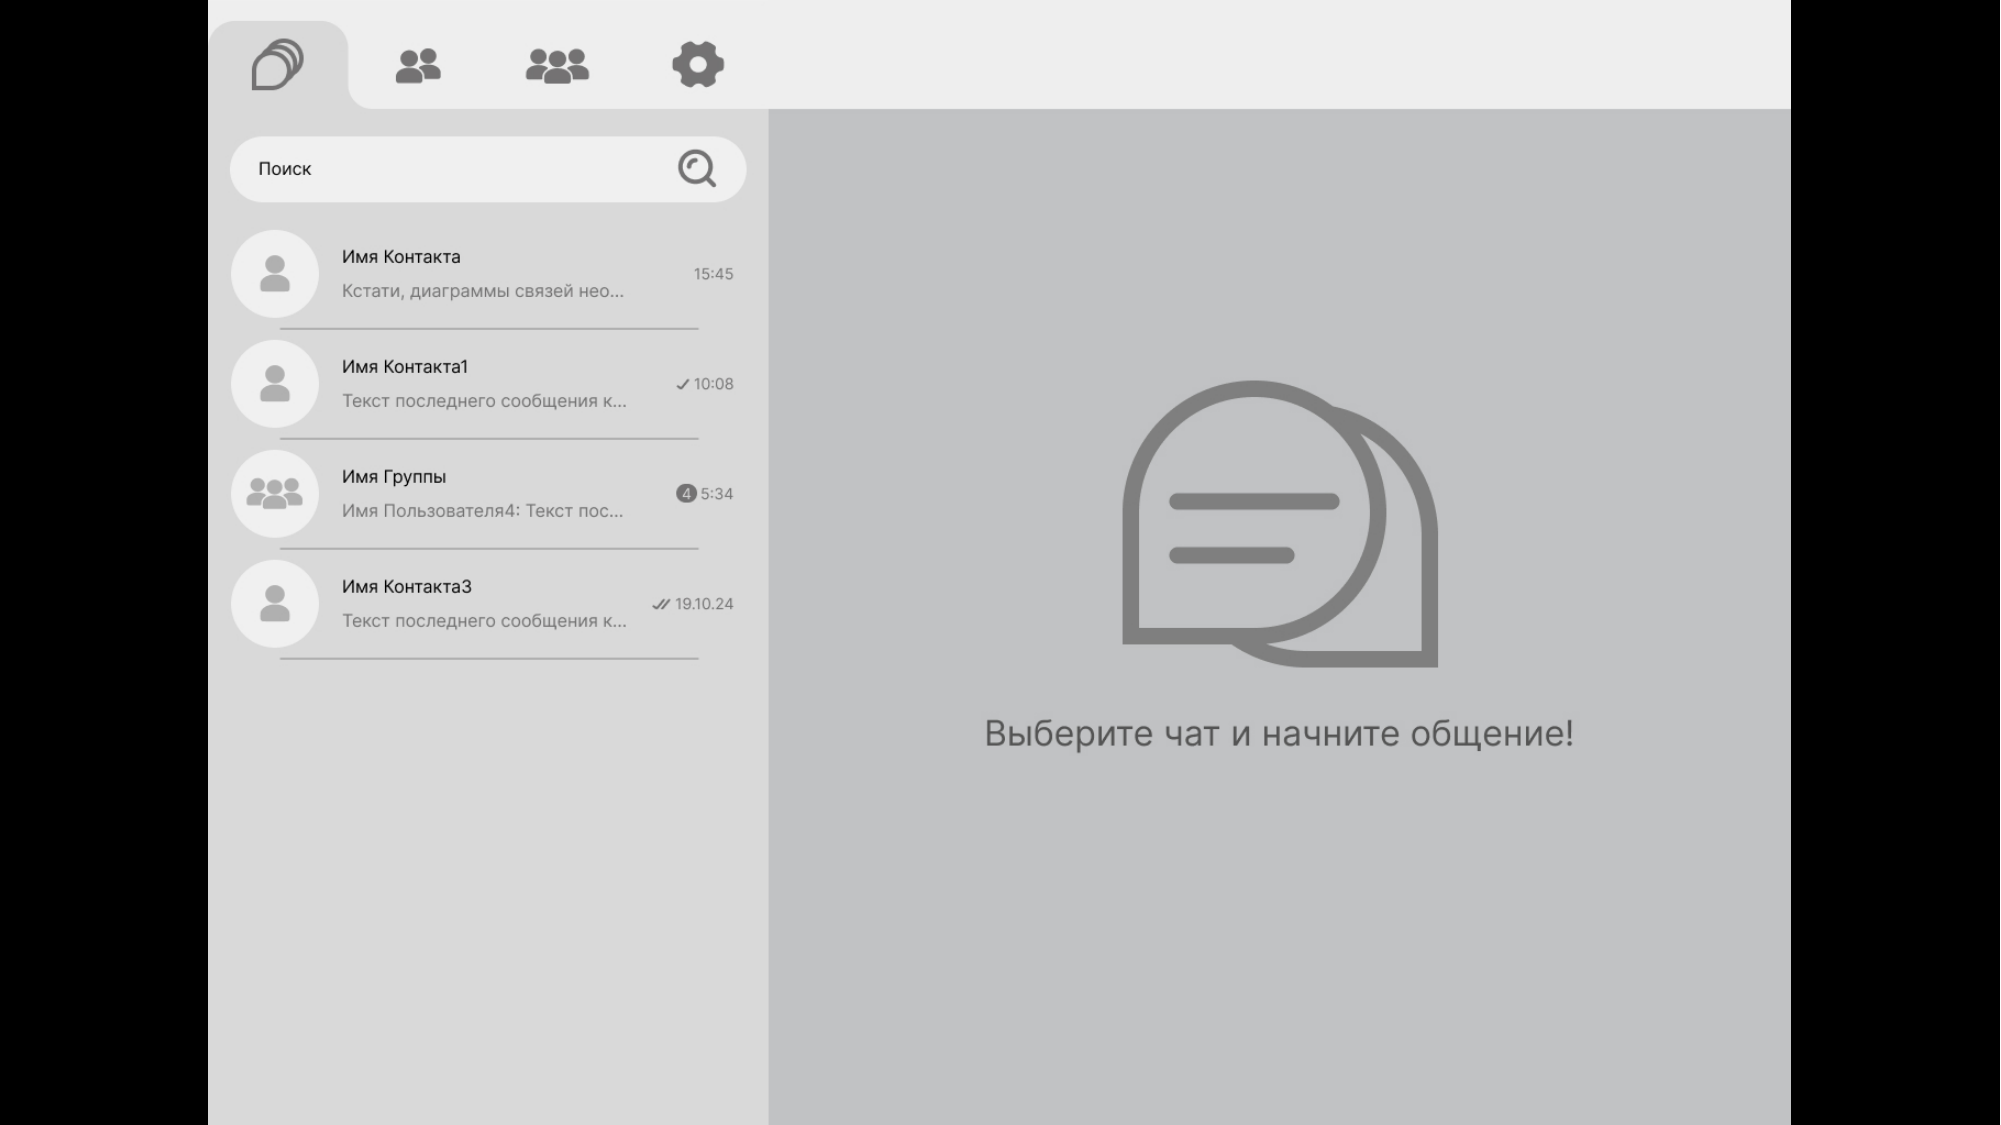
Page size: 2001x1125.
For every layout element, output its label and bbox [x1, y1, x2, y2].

picture [208, 0, 1791, 1125]
